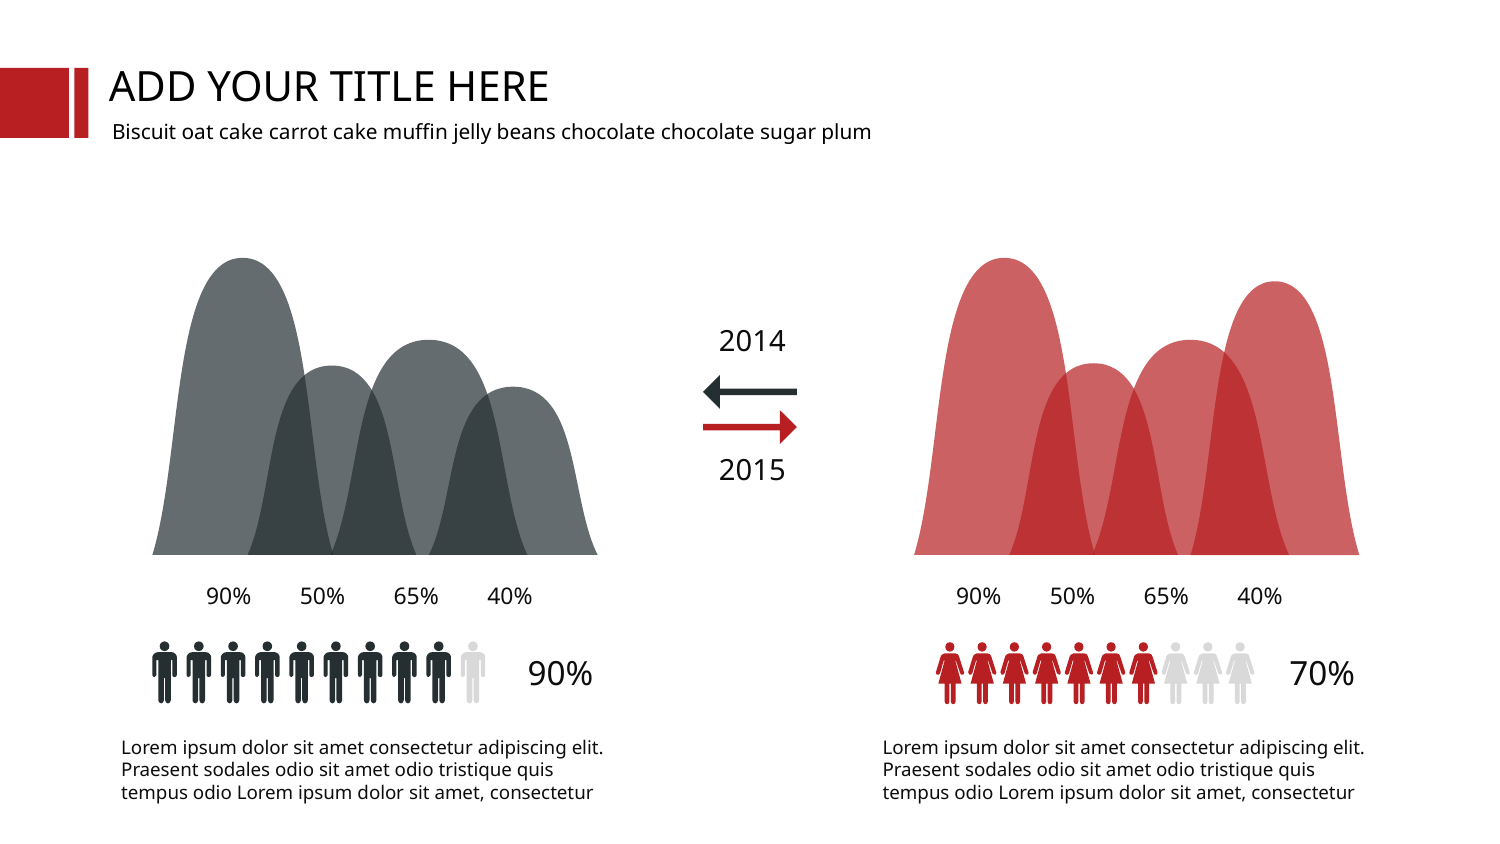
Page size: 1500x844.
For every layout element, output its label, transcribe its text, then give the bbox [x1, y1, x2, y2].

text_box 90% [512, 644, 609, 700]
text_box [912, 256, 1067, 556]
text_box 70% [1274, 644, 1370, 700]
text_box [150, 256, 306, 556]
text_box [1007, 362, 1133, 556]
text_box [1225, 642, 1255, 705]
text_box 2014 [704, 315, 801, 365]
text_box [1032, 642, 1062, 705]
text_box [935, 642, 965, 705]
text_box Lorem ipsum dolor sit amet consectetur adipiscing elit. Praesent sodales odio sit amet odio tristique quis tempus odio Lorem ipsum dolor sit amet, consectetur [106, 728, 634, 811]
text_box [246, 364, 371, 556]
text_box [701, 372, 798, 412]
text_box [1193, 642, 1223, 705]
text_box 65% [378, 573, 454, 617]
text_box 65% [1128, 573, 1204, 617]
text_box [1000, 642, 1029, 705]
text_box [1090, 338, 1223, 556]
text_box [427, 385, 600, 556]
text_box [702, 407, 799, 443]
text_box [328, 338, 488, 556]
text_box 50% [284, 573, 361, 617]
text_box 90% [191, 573, 267, 617]
text_box 2015 [704, 443, 801, 494]
text_box 50% [1034, 573, 1111, 617]
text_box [1129, 642, 1158, 705]
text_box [1064, 642, 1094, 705]
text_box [967, 642, 997, 705]
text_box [1096, 642, 1126, 705]
text_box Lorem ipsum dolor sit amet consectetur adipiscing elit. Praesent sodales odio sit amet odio tristique quis tempus odio Lorem ipsum dolor sit amet, consectetur [867, 728, 1396, 811]
text_box 90% [941, 573, 1017, 617]
text_box [1189, 280, 1361, 557]
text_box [152, 641, 486, 704]
text_box 40% [472, 573, 548, 617]
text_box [1161, 642, 1191, 705]
text_box 40% [1222, 573, 1298, 617]
